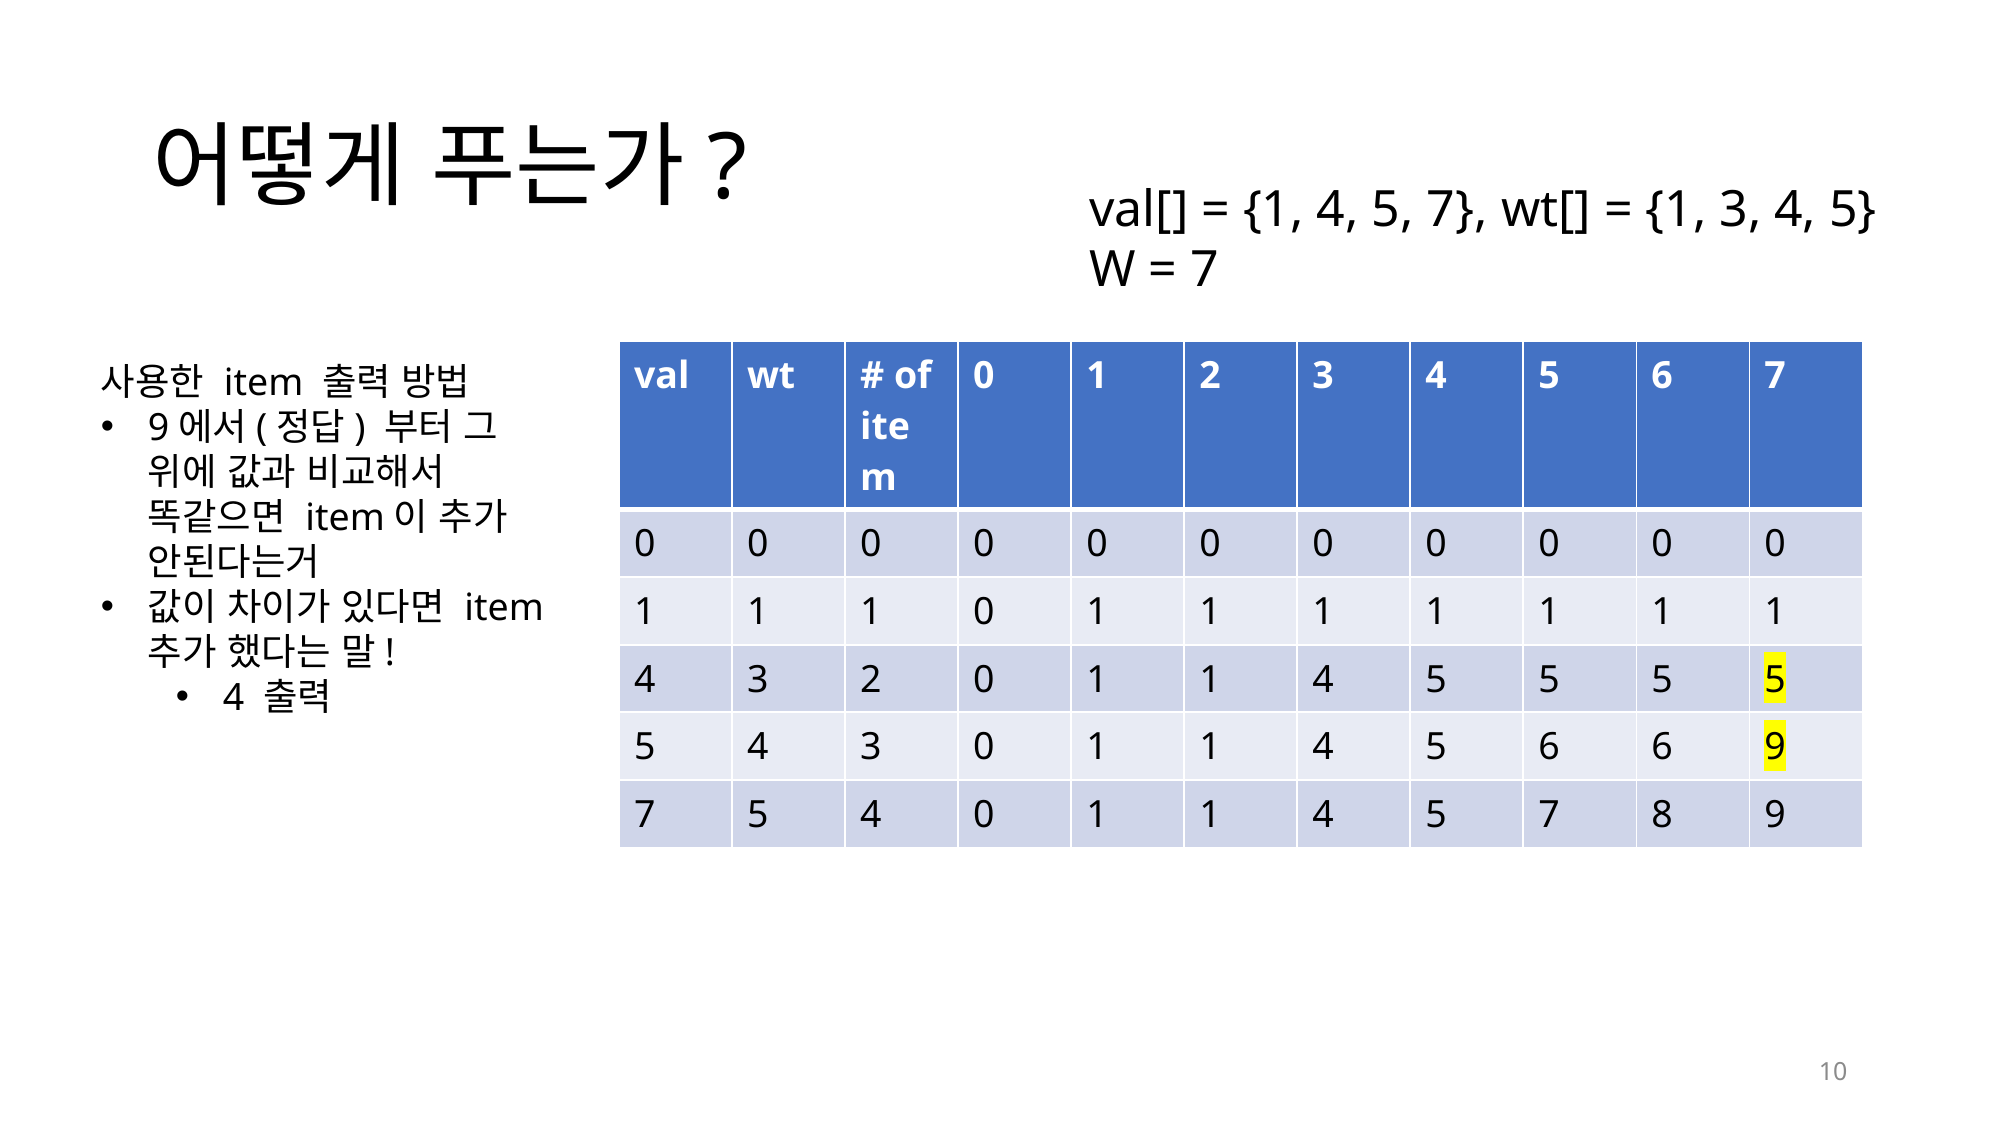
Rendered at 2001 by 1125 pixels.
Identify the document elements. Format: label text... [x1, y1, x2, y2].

table_header 7 [1750, 342, 1862, 507]
table_cell 1 [1298, 578, 1409, 644]
table_cell 6 [1524, 713, 1636, 779]
table_header wt [733, 342, 844, 507]
table_header 1 [1072, 342, 1183, 507]
table_cell 0 [1637, 512, 1749, 576]
table_cell 8 [1637, 781, 1749, 847]
table_cell 1 [1072, 578, 1183, 644]
table_header 4 [1411, 342, 1522, 507]
table_cell 9 [1750, 781, 1862, 847]
table_cell 3 [846, 713, 957, 779]
table_cell 5 [1637, 646, 1749, 711]
table_cell 0 [959, 713, 1070, 779]
table_cell 5 [1411, 646, 1522, 711]
table_cell 2 [846, 646, 957, 711]
table_header 5 [1524, 342, 1636, 507]
table_cell 0 [1411, 512, 1522, 576]
slide_number 10 [1412, 1042, 1863, 1103]
table_header 0 [959, 342, 1070, 507]
table_cell 4 [733, 713, 844, 779]
table_cell 0 [959, 781, 1070, 847]
table_cell 4 [620, 646, 731, 711]
table_cell 9 [1750, 713, 1862, 779]
table_cell 5 [620, 713, 731, 779]
table_cell 0 [1185, 512, 1296, 576]
table_header 3 [1298, 342, 1409, 507]
table_cell 1 [1072, 646, 1183, 711]
table_cell 6 [1637, 713, 1749, 779]
table_cell 3 [733, 646, 844, 711]
table_cell 1 [1185, 646, 1296, 711]
table_cell 4 [1298, 781, 1409, 847]
table_cell 4 [1298, 713, 1409, 779]
text_box val[] = {1, 4, 5, 7}, wt[] = {1, 3, 4, 5} W = 7 [1074, 168, 2000, 304]
table_cell 0 [1524, 512, 1636, 576]
table_cell 0 [1750, 512, 1862, 576]
table_cell 4 [846, 781, 957, 847]
table_cell 0 [959, 578, 1070, 644]
title 어떻게 푸는가? [137, 59, 1863, 278]
table_cell 1 [1637, 578, 1749, 644]
table_cell 0 [959, 646, 1070, 711]
table_cell 4 [1298, 646, 1409, 711]
table_header val [620, 342, 731, 507]
text_box 사용한 item 출력 방법 9에서(정답) 부터 그 위에 값과 비교해서 똑같으면 item이 추가 안된다는거 값이 차이가 있다면 item 추가 했다는 말! 4 출력 [86, 351, 575, 816]
table_cell 1 [1072, 713, 1183, 779]
table_cell 0 [959, 512, 1070, 576]
table_cell 0 [1298, 512, 1409, 576]
table_cell 1 [1072, 781, 1183, 847]
table_cell 1 [1750, 578, 1862, 644]
table_cell 5 [1411, 713, 1522, 779]
table_cell 1 [1185, 713, 1296, 779]
table_cell 7 [620, 781, 731, 847]
table_cell 0 [620, 512, 731, 576]
table_cell 1 [1411, 578, 1522, 644]
table_cell 0 [846, 512, 957, 576]
table_cell 0 [733, 512, 844, 576]
table_cell 1 [846, 578, 957, 644]
table_cell 1 [1185, 578, 1296, 644]
table_cell 1 [620, 578, 731, 644]
table_cell 7 [1524, 781, 1636, 847]
table_cell 0 [1072, 512, 1183, 576]
table_cell 5 [1411, 781, 1522, 847]
table_header 6 [1637, 342, 1749, 507]
table_cell 1 [733, 578, 844, 644]
table_cell 5 [733, 781, 844, 847]
table_cell 1 [1185, 781, 1296, 847]
table_cell 1 [1524, 578, 1636, 644]
table_cell 5 [1524, 646, 1636, 711]
table_header 2 [1185, 342, 1296, 507]
table_header # of item [846, 342, 957, 507]
table_cell 5 [1750, 646, 1862, 711]
